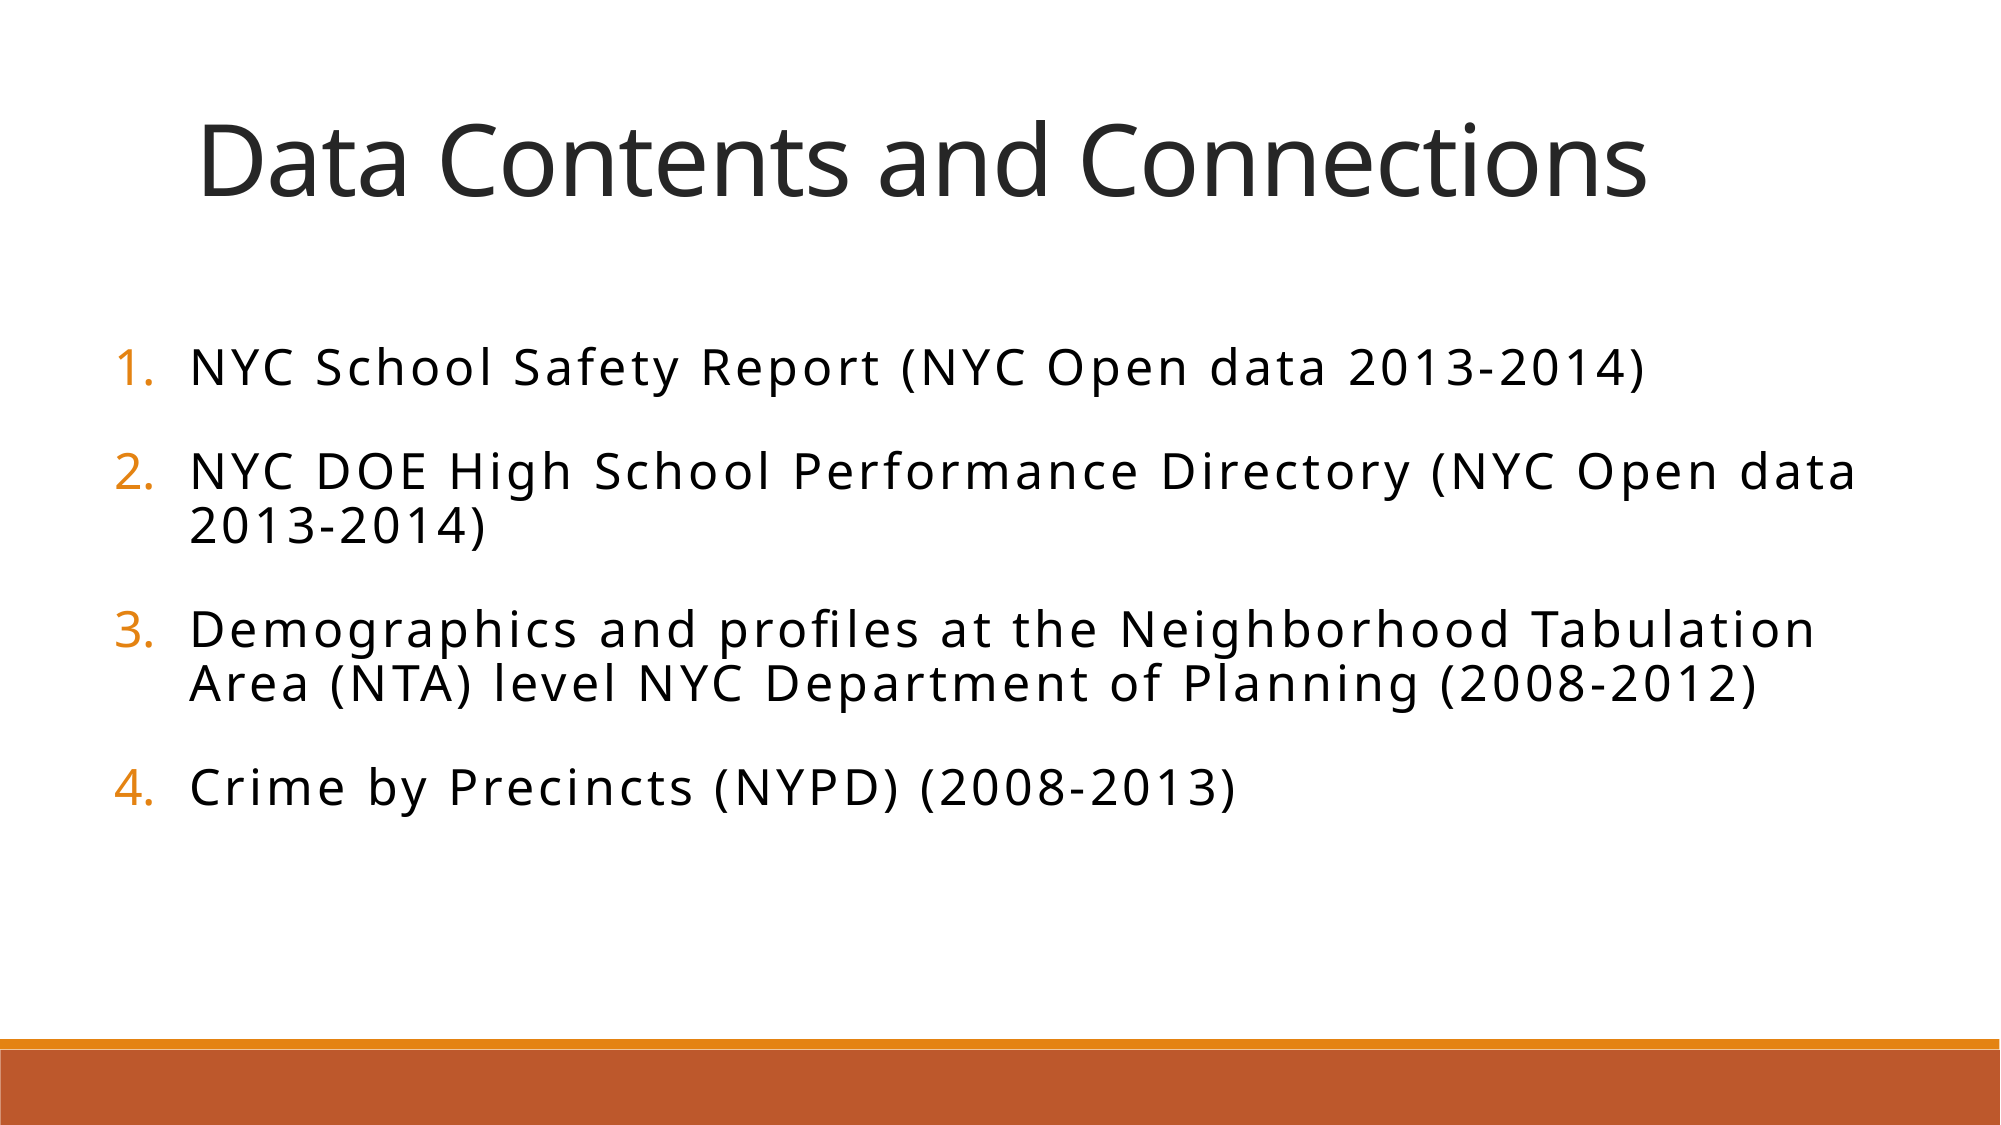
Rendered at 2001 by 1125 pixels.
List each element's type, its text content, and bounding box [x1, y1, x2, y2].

subtitle NYC School Safety Report (NYC Open data 2013-2014) NYC DOE High School Performance Directory (NYC Open data 2013-2014) Demographics and profiles at the Neighborhood Tabulation Area (NTA) level NYC Department of Planning (2008-2012) Crime by Precincts (NYPD) (2008-2013) [99, 334, 1911, 1023]
text_box Data Contents and Connections [179, 46, 1830, 285]
